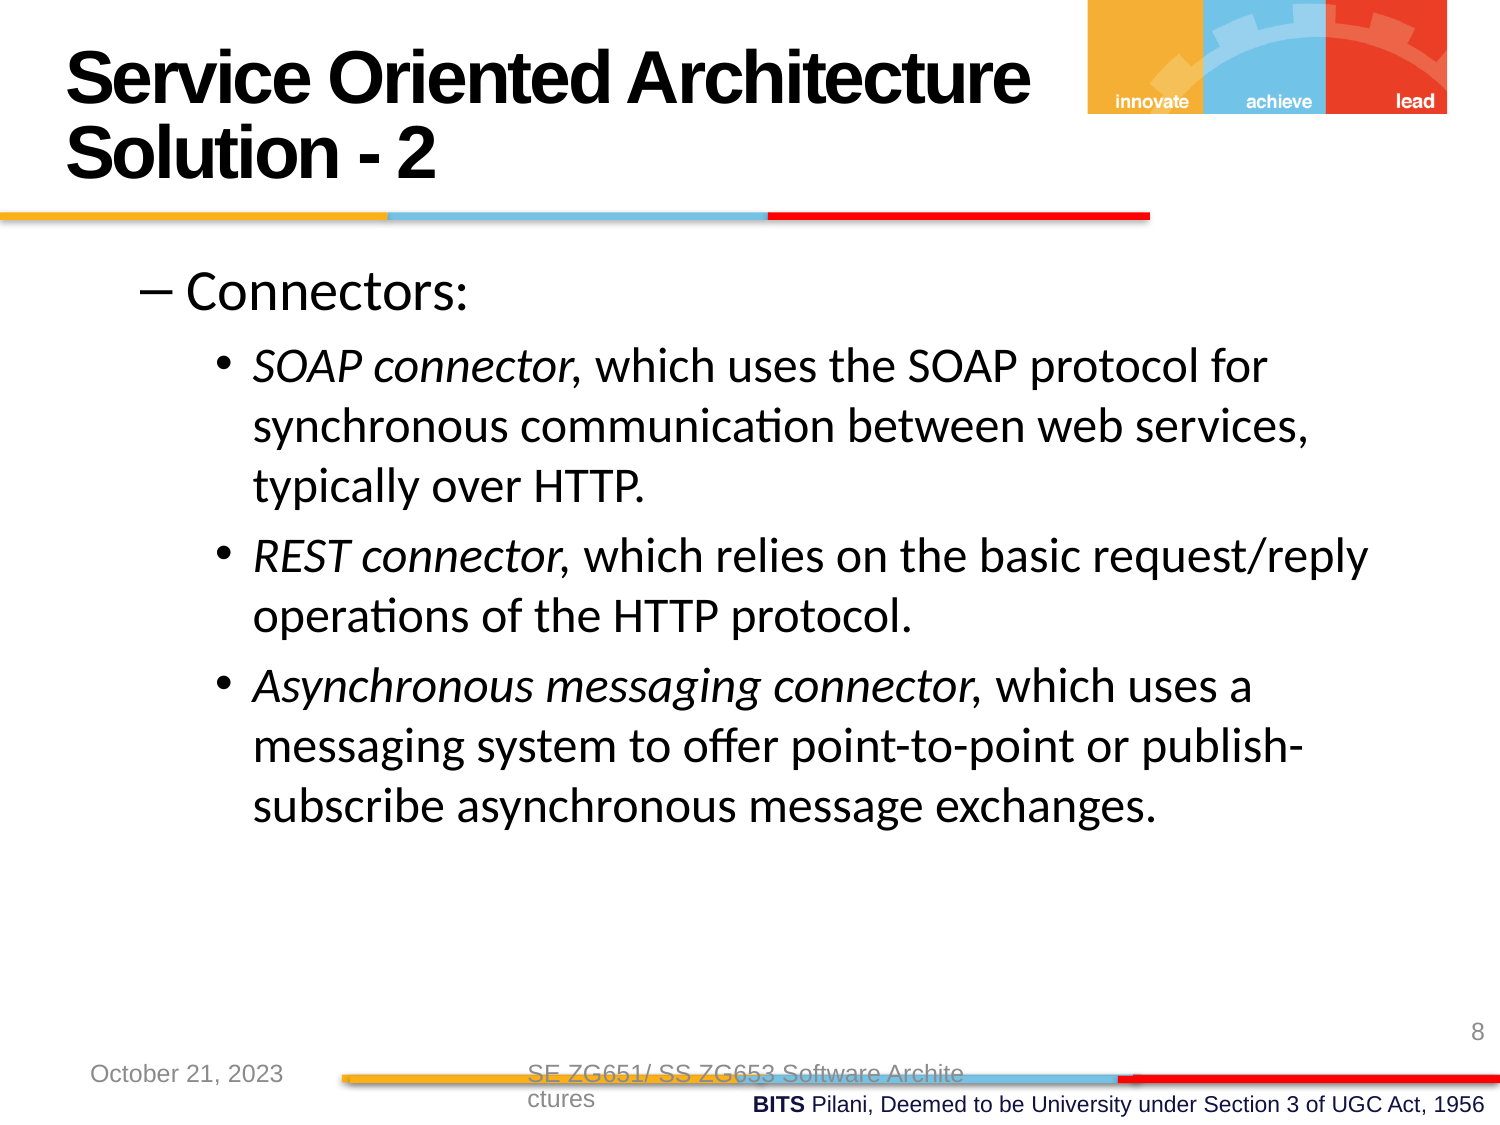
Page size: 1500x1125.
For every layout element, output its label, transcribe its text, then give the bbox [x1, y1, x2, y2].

picture [1087, 0, 1448, 114]
footer SE ZG651/ SS ZG653 Software Architectures [512, 1042, 988, 1103]
list Service Oriented Architecture Solution - 2 [50, 24, 1088, 213]
slide_number 8 [1149, 1000, 1500, 1061]
list Connectors: SOAP connector, which uses the SOAP protocol for synchronous communication between web services, typically over HTTP. REST connector, which relies on the basic request/reply operations of the HTTP protocol. Asynchronous messaging connector, which uses a messaging system to offer point-to-point or publish-subscribe asynchronous message exchanges. [50, 245, 1400, 988]
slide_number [75, 1042, 425, 1103]
